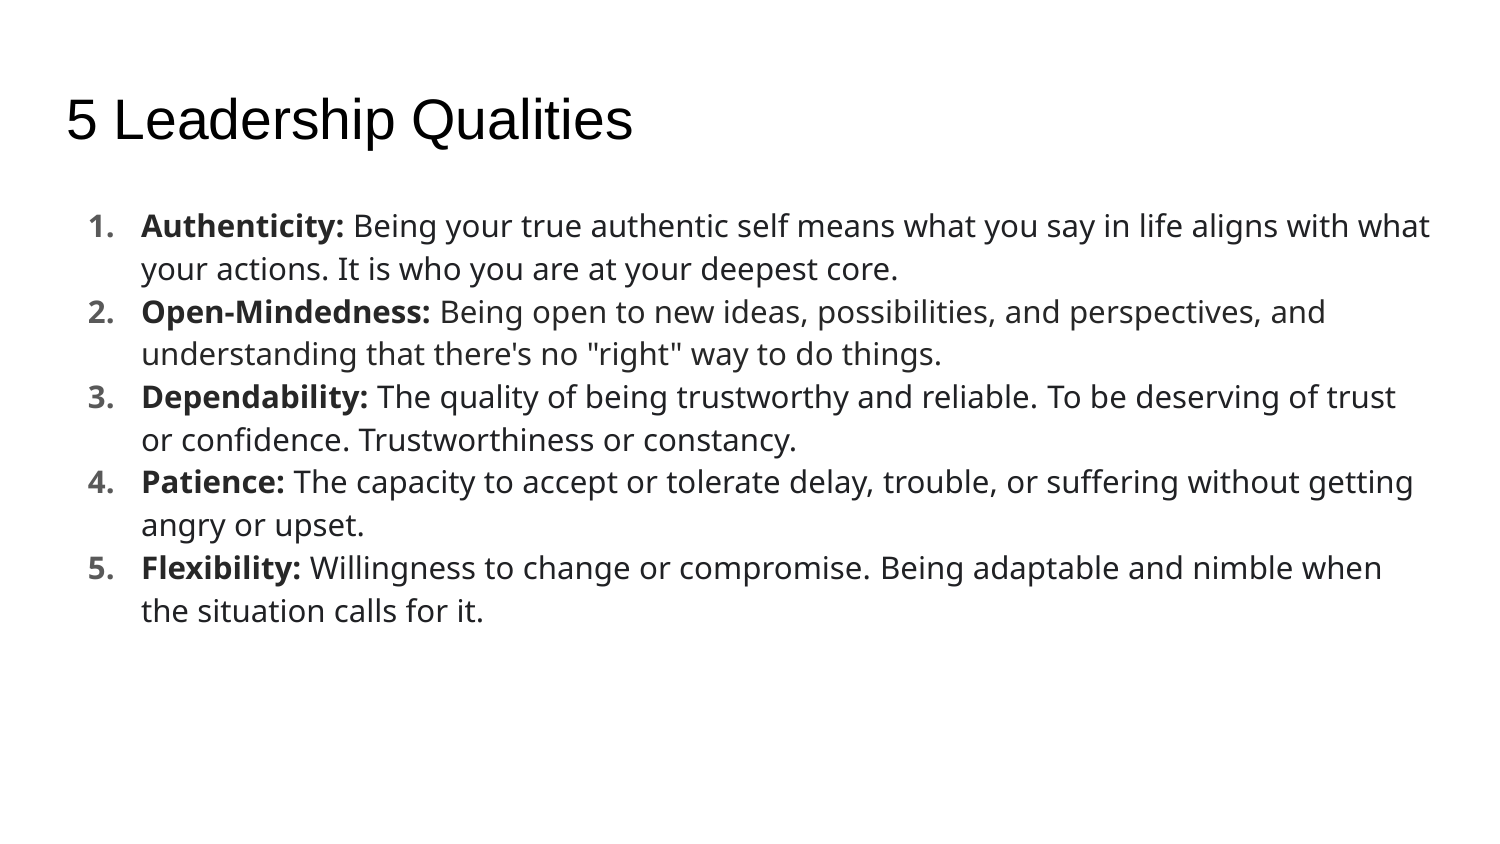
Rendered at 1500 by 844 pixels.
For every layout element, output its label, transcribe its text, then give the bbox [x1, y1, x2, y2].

list Authenticity: Being your true authentic self means what you say in life aligns with what your actions. It is who you are at your deepest core. Open-Mindedness: Being open to new ideas, possibilities, and perspectives, and understanding that there's no "right" way to do things. Dependability: The quality of being trustworthy and reliable. To be deserving of trust or confidence. Trustworthiness or constancy. Patience: The capacity to accept or tolerate delay, trouble, or suffering without getting angry or upset. Flexibility: Willingness to change or compromise. Being adaptable and nimble when the situation calls for it. [51, 189, 1449, 759]
title 5 Leadership Qualities [51, 72, 1449, 167]
